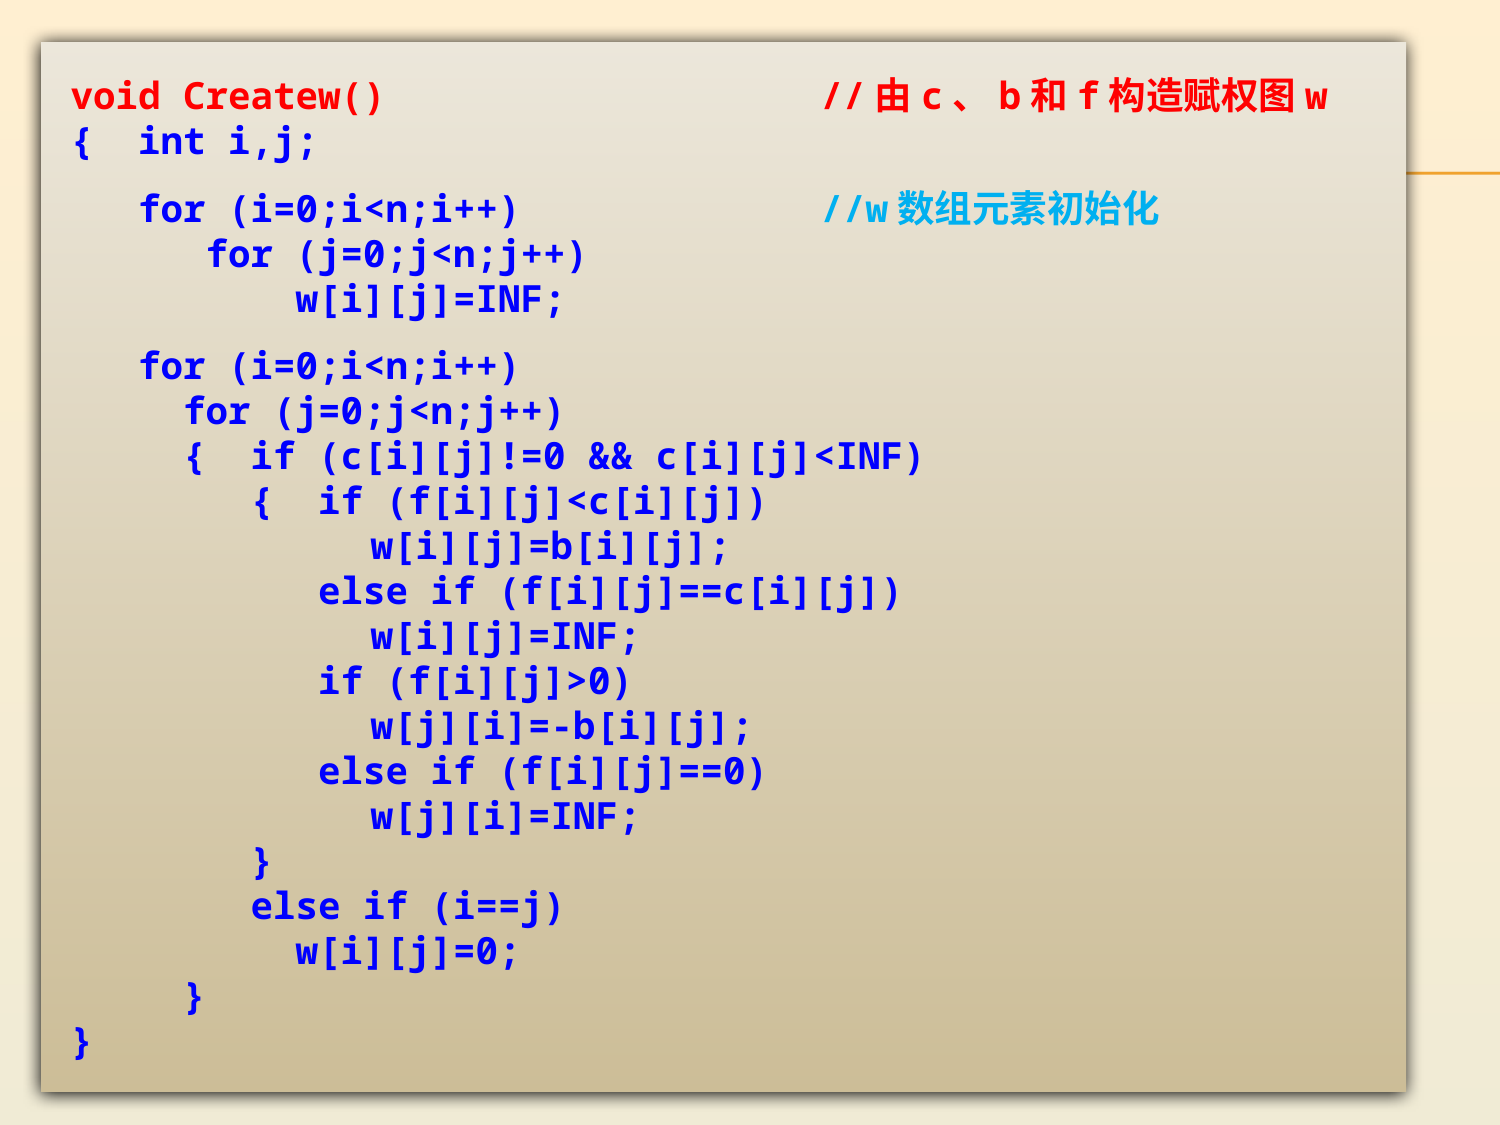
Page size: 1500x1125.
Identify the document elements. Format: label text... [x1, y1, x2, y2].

text_box void Createw() //由c、b和f构造赋权图w { int i,j; for (i=0;i<n;i++) //w数组元素初始化 for (j=0;j<n;j++) w[i][j]=INF; for (i=0;i<n;i++) for (j=0;j<n;j++) { if (c[i][j]!=0 && c[i][j]<INF) { if (f[i][j]<c[i][j]) w[i][j]=b[i][j]; else if (f[i][j]==c[i][j]) w[i][j]=INF; if (f[i][j]>0) w[j][i]=-b[i][j]; else if (f[i][j]==0) w[j][i]=INF; } else if (i==j) w[i][j]=0; } } [40, 42, 1407, 1092]
